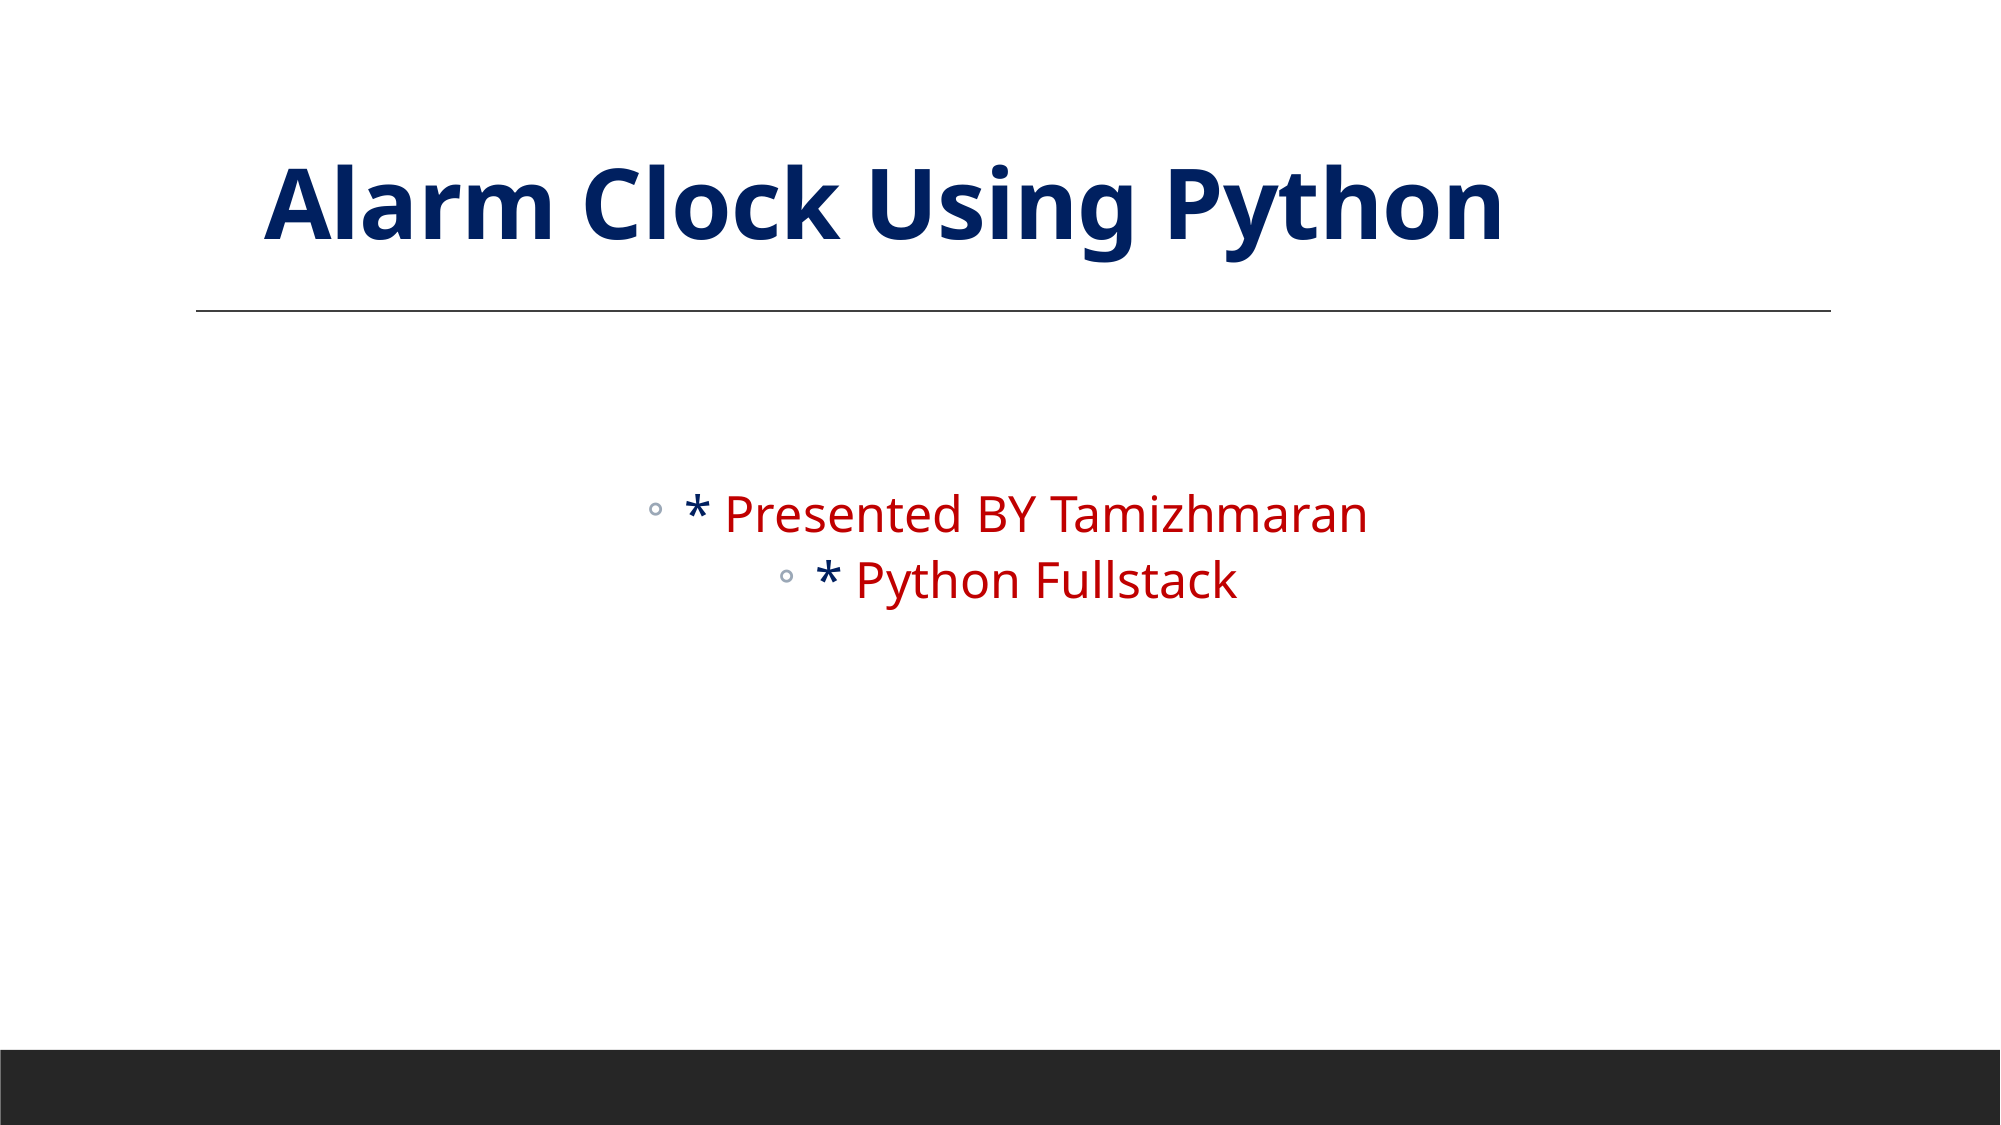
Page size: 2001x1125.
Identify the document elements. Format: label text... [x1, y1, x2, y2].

title Alarm Clock Using Python [174, 31, 1825, 269]
list * Presented BY Tamizhmaran * Python Fullstack [105, 481, 1670, 963]
